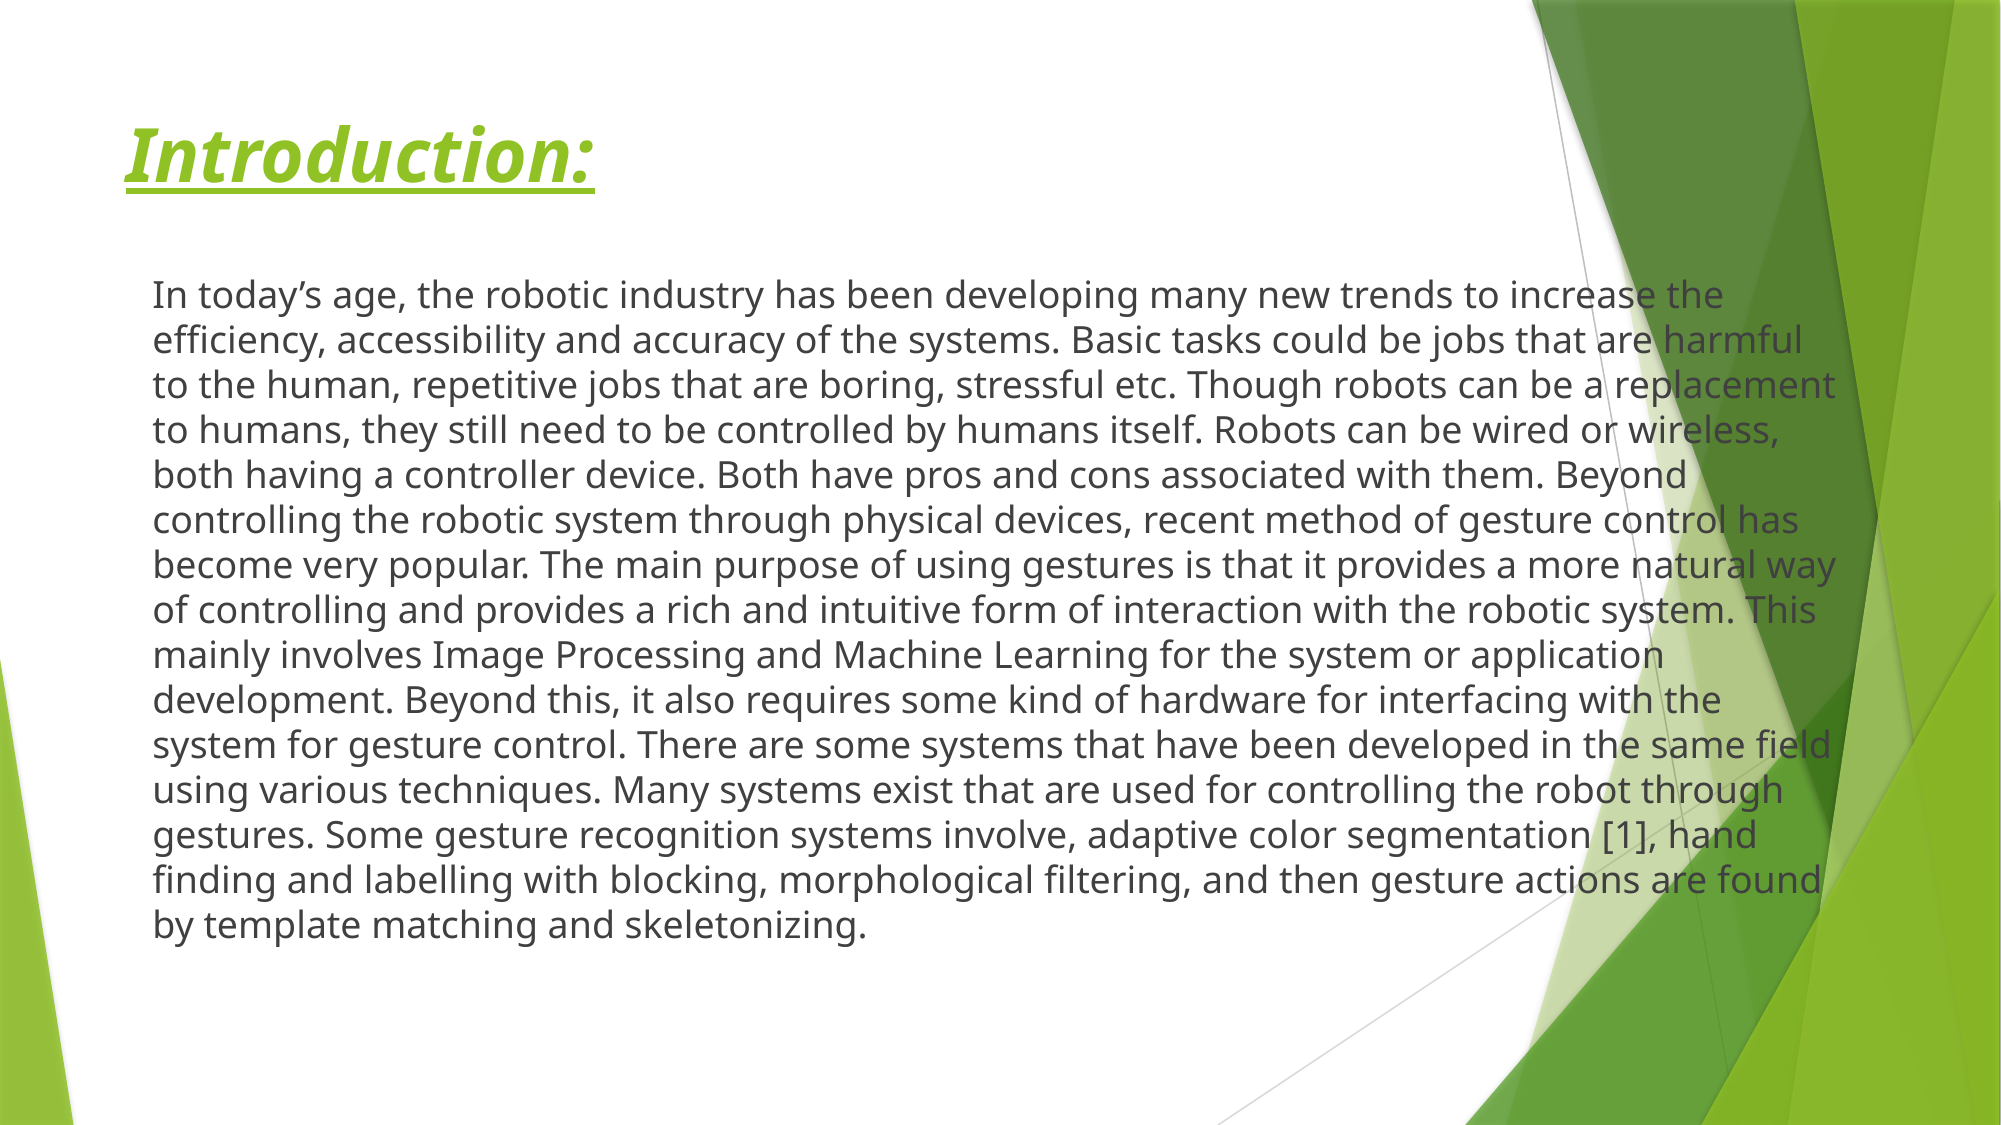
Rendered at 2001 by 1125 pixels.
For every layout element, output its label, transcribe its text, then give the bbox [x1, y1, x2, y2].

list In today’s age, the robotic industry has been developing many new trends to increase the efficiency, accessibility and accuracy of the systems. Basic tasks could be jobs that are harmful to the human, repetitive jobs that are boring, stressful etc. Though robots can be a replacement to humans, they still need to be controlled by humans itself. Robots can be wired or wireless, both having a controller device. Both have pros and cons associated with them. Beyond controlling the robotic system through physical devices, recent method of gesture control has become very popular. The main purpose of using gestures is that it provides a more natural way of controlling and provides a rich and intuitive form of interaction with the robotic system. This mainly involves Image Processing and Machine Learning for the system or application development. Beyond this, it also requires some kind of hardware for interfacing with the system for gesture control. There are some systems that have been developed in the same field using various techniques. Many systems exist that are used for controlling the robot through gestures. Some gesture recognition systems involve, adaptive color segmentation [1], hand finding and labelling with blocking, morphological filtering, and then gesture actions are found by template matching and skeletonizing. [137, 264, 1863, 1017]
title Introduction: [111, 99, 1522, 317]
